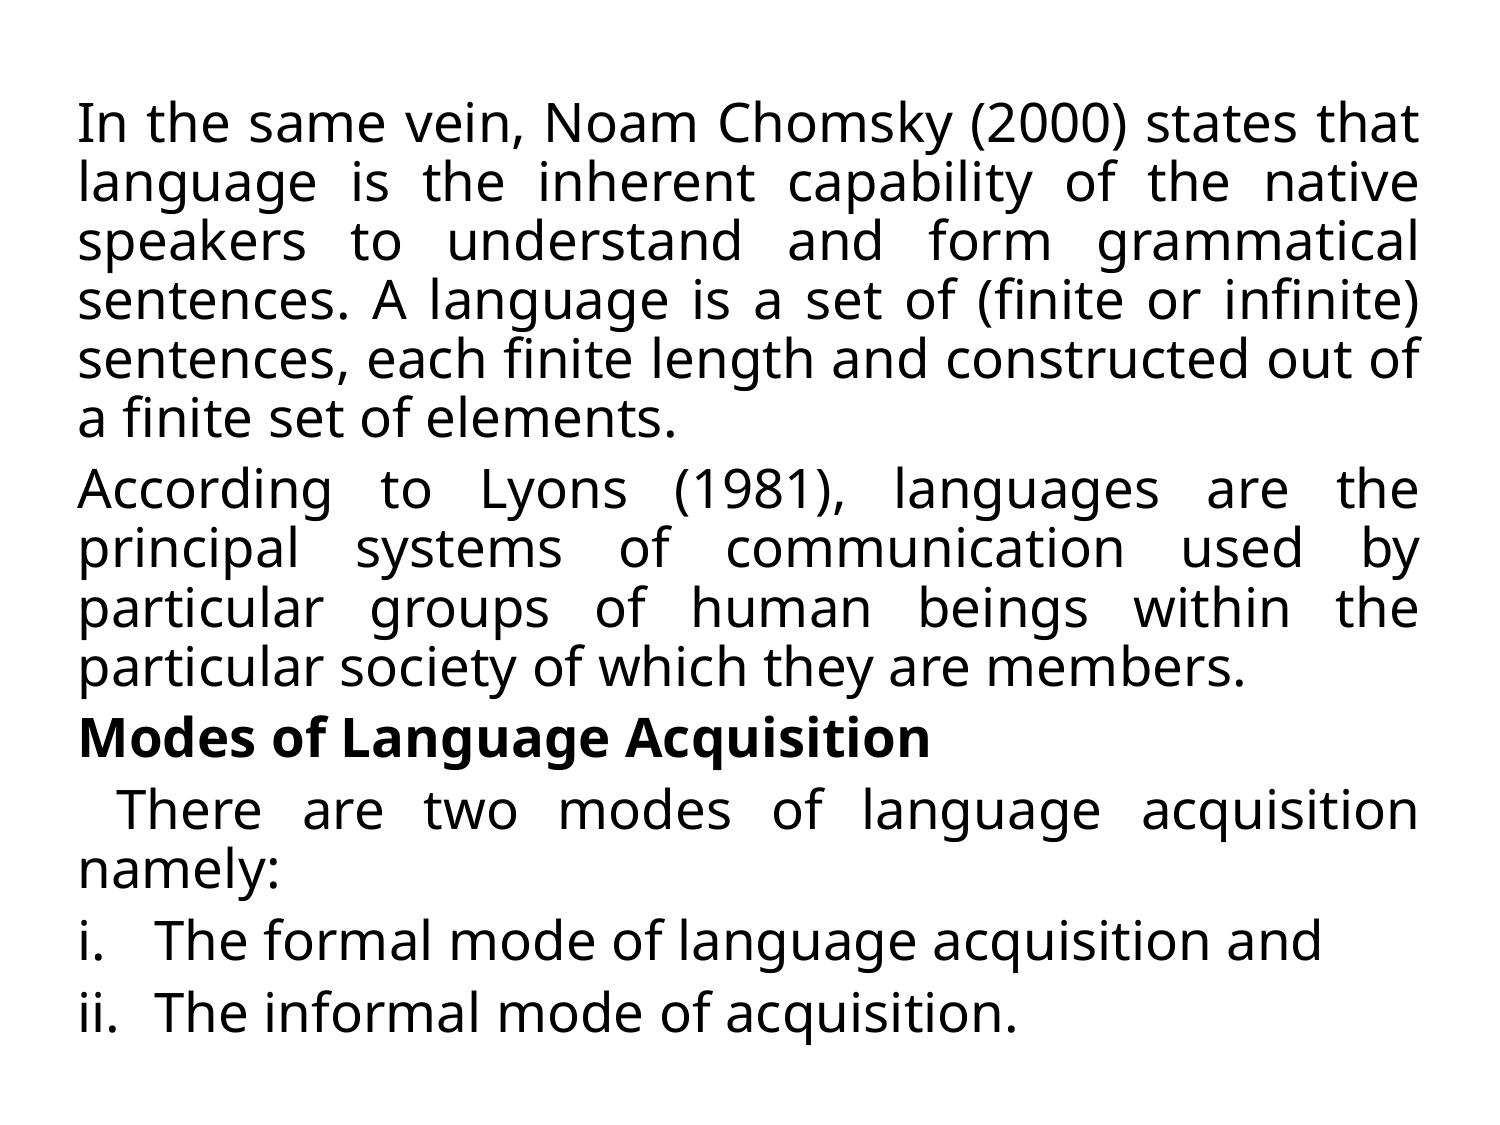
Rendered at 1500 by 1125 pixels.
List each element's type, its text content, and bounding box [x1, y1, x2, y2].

list In the same vein, Noam Chomsky (2000) states that language is the inherent capability of the native speakers to understand and form grammatical sentences. A language is a set of (finite or infinite) sentences, each finite length and constructed out of a finite set of elements. According to Lyons (1981), languages are the principal systems of communication used by particular groups of human beings within the particular society of which they are members. Modes of Language Acquisition There are two modes of language acquisition namely: The formal mode of language acquisition and The informal mode of acquisition. [62, 87, 1438, 1063]
